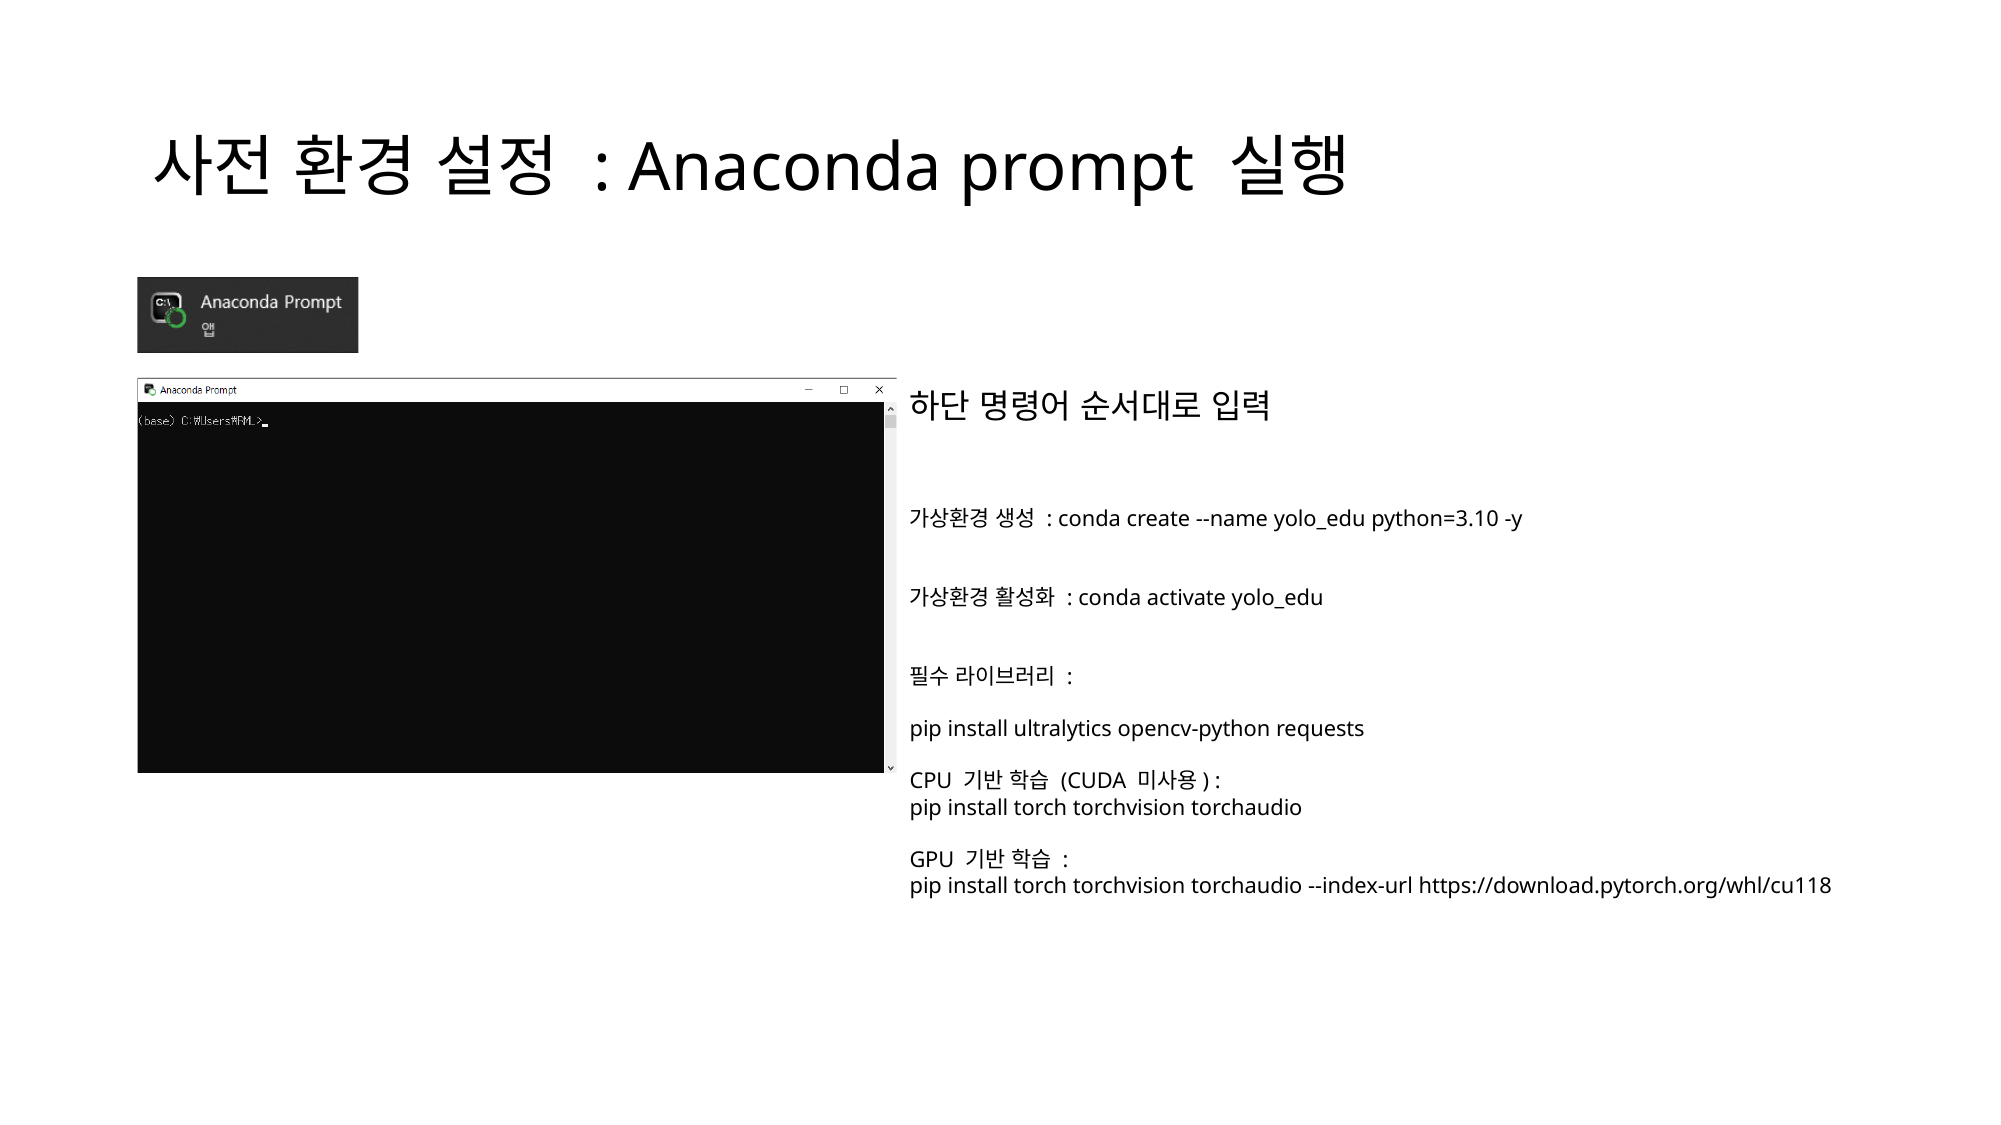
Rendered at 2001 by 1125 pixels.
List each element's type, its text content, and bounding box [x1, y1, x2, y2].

text_box 하단 명령어 순서대로 입력 가상환경 생성 : conda create --name yolo_edu python=3.10 -y 가상환경 활성화 : conda activate yolo_edu 필수 라이브러리 : pip install ultralytics opencv-python requests CPU 기반 학습 (CUDA 미사용) : pip install torch torchvision torchaudio GPU 기반 학습 : pip install torch torchvision torchaudio --index-url https://download.pytorch.org/whl/cu118 [894, 377, 1849, 906]
title 사전 환경 설정 : Anaconda prompt 실행 [137, 59, 1863, 278]
picture [137, 377, 897, 773]
picture [137, 277, 359, 353]
